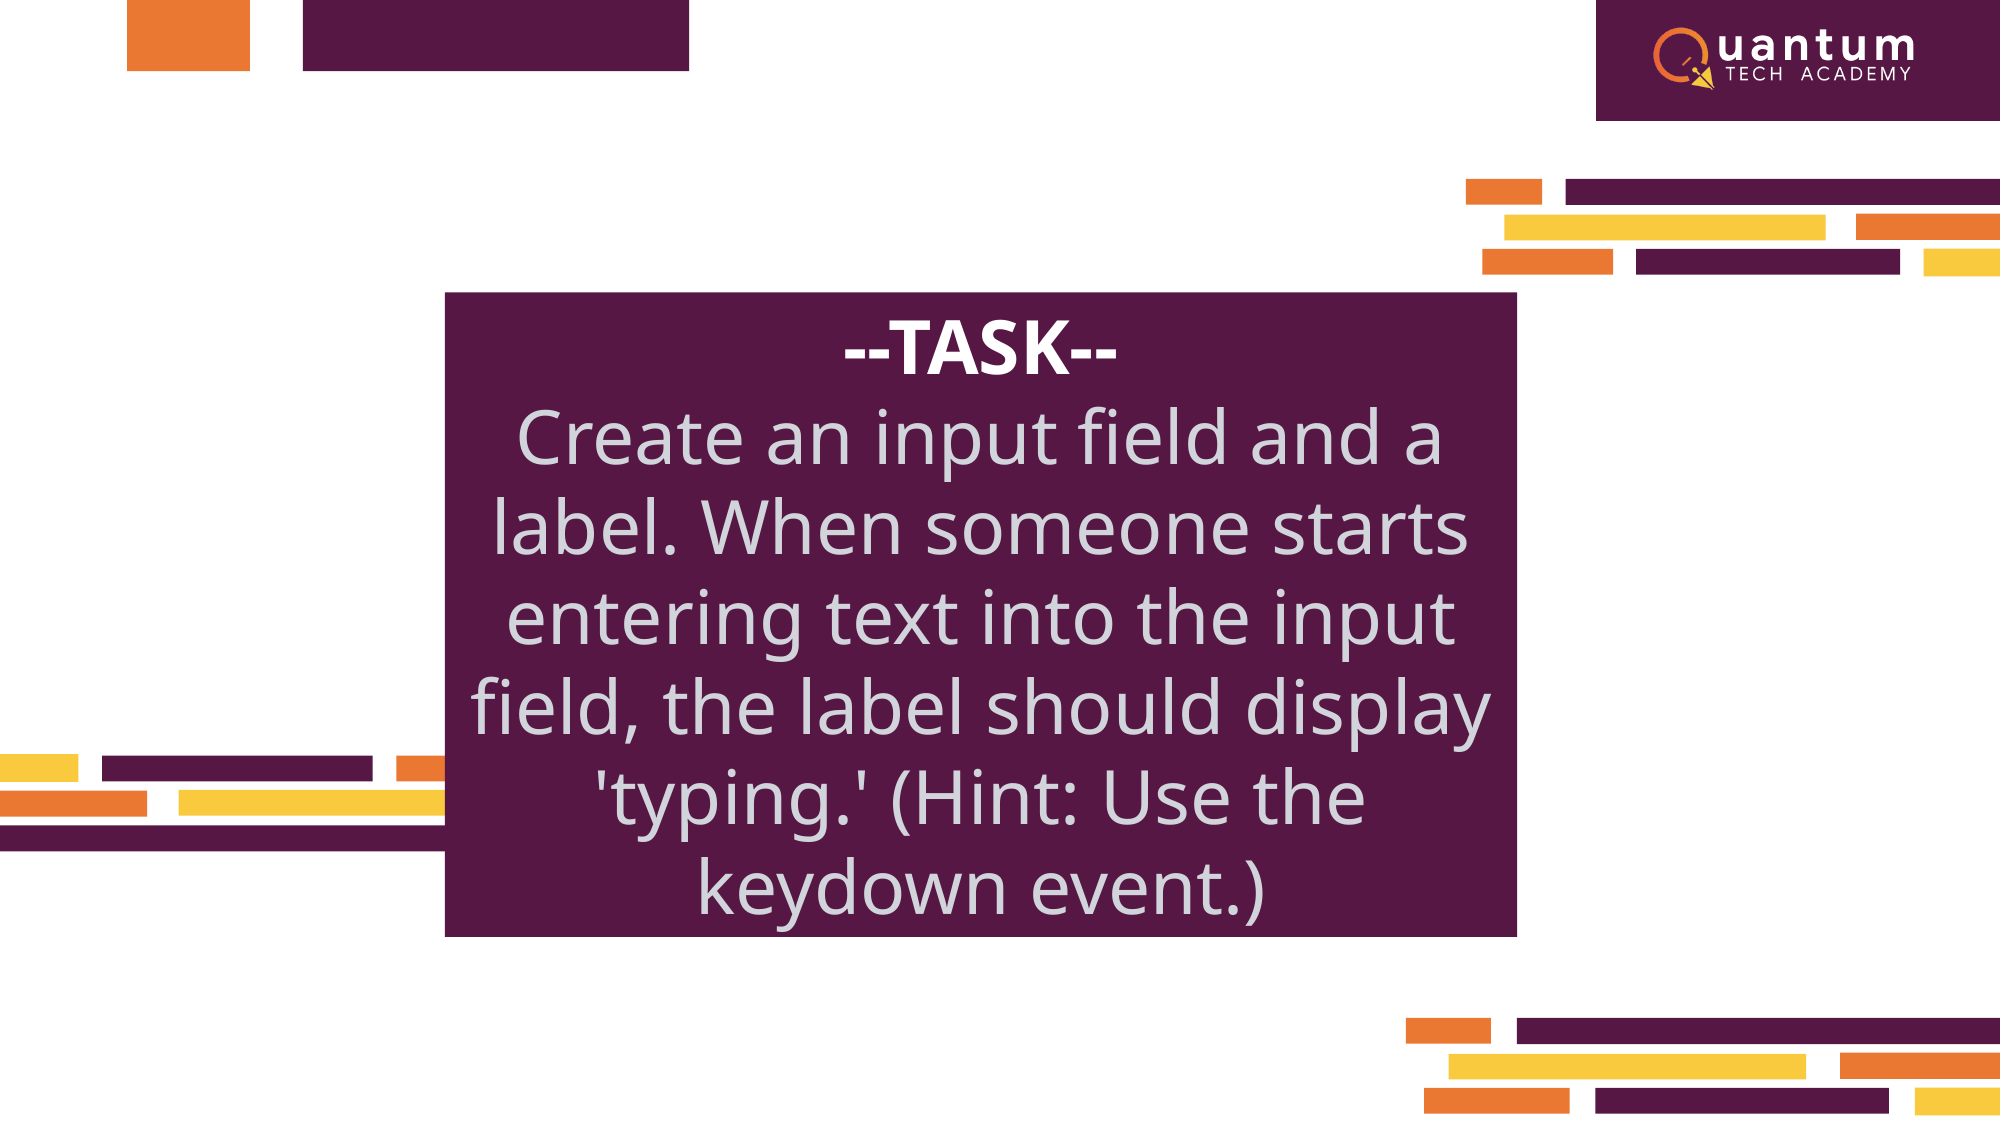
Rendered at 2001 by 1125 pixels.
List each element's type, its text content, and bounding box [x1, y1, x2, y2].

text_box [302, 0, 690, 72]
text_box [126, 0, 251, 72]
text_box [1466, 178, 2000, 277]
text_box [1406, 1017, 2000, 1116]
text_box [1581, 0, 2000, 261]
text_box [0, 753, 547, 852]
text_box --TASK-- Create an input field and a label. When someone starts entering text into the input field, the label should display 'typing.' (Hint: Use the keydown event.) [444, 292, 1518, 937]
